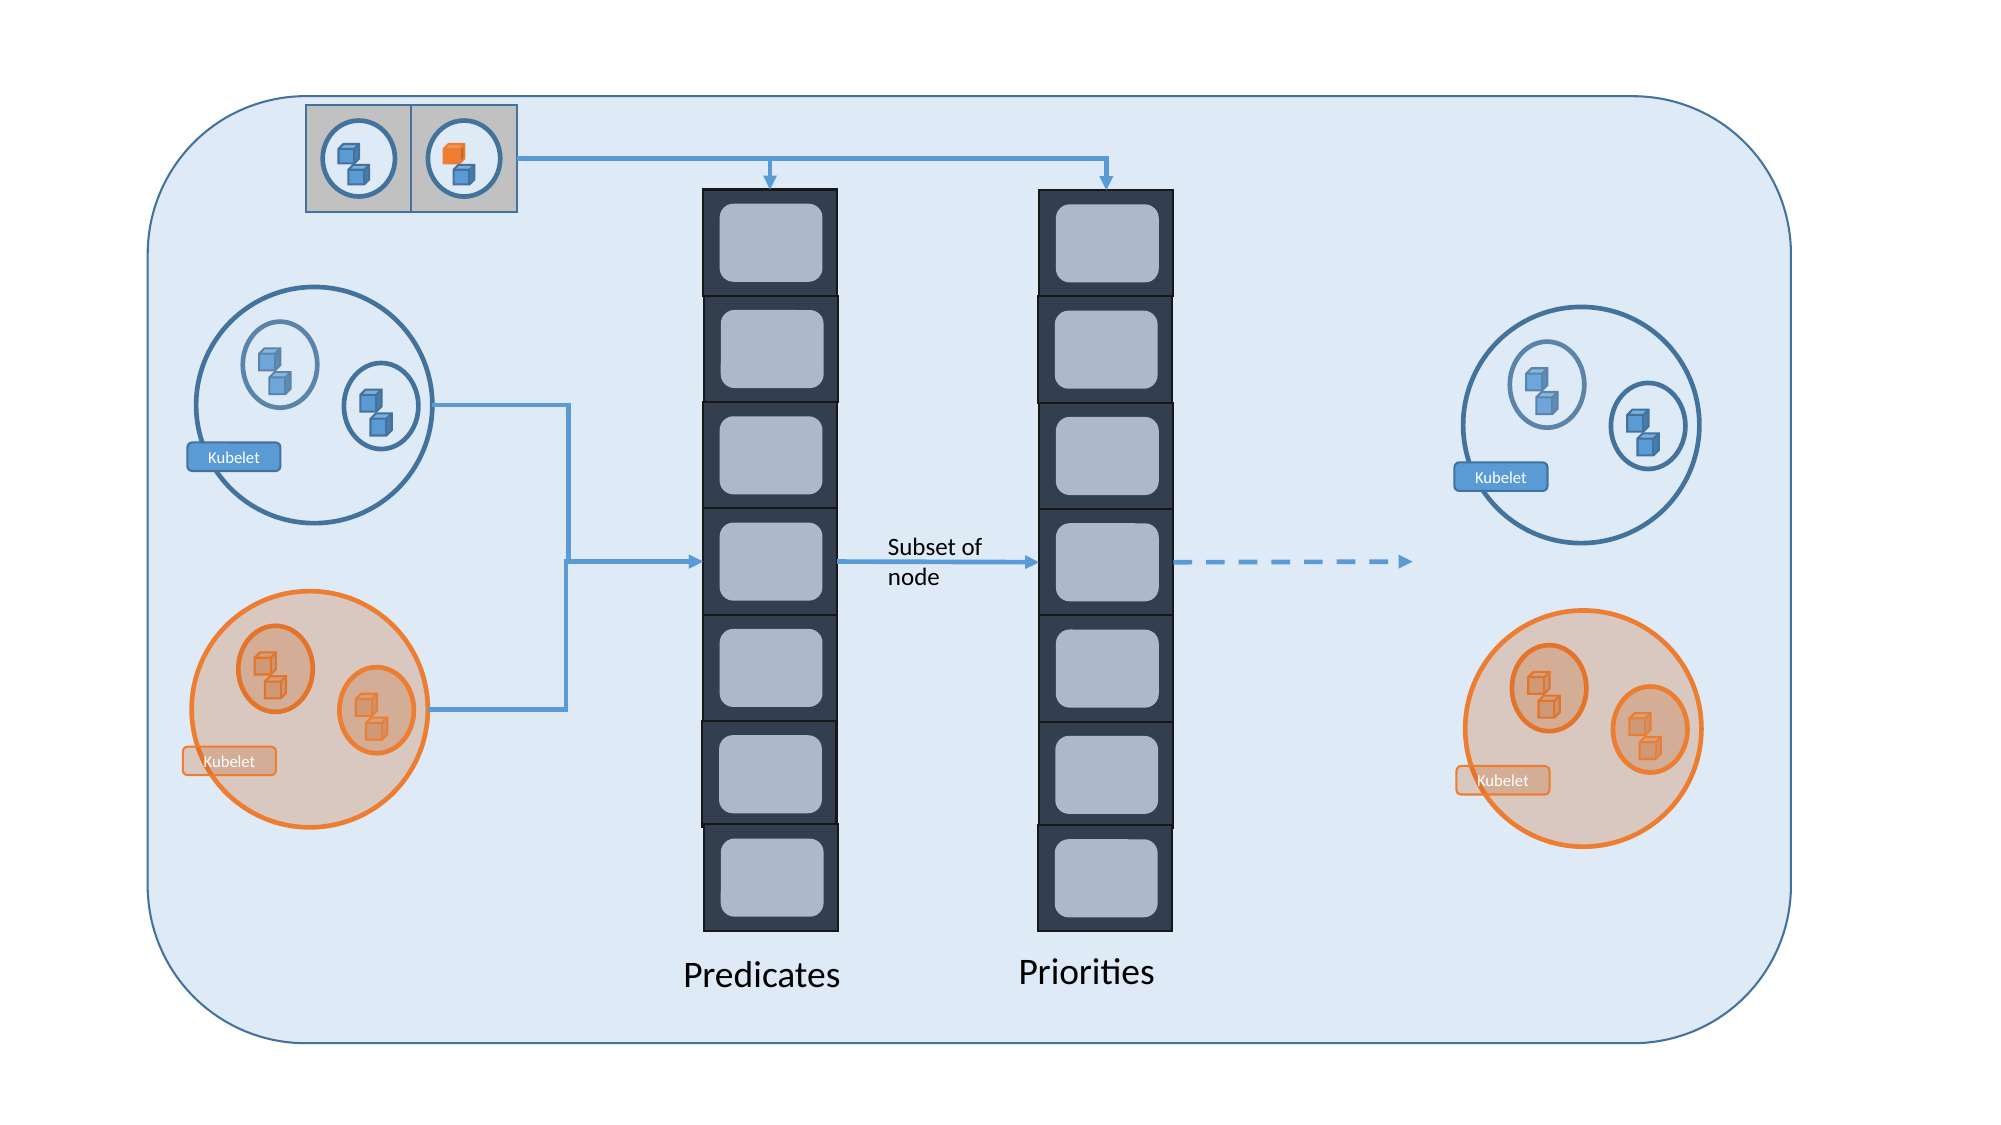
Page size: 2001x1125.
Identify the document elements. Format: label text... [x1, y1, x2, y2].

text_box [517, 158, 1107, 191]
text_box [1456, 610, 1702, 847]
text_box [187, 286, 433, 524]
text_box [305, 105, 410, 212]
text_box Priorities [1003, 940, 1211, 1000]
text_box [702, 191, 839, 931]
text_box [427, 561, 703, 710]
text_box Predicates [668, 942, 876, 1003]
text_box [432, 405, 703, 561]
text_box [1454, 306, 1700, 544]
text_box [1037, 190, 1174, 932]
text_box Subset of node [873, 523, 1037, 561]
text_box [146, 95, 1792, 1045]
text_box Subset of node [873, 563, 1037, 598]
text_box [410, 105, 518, 212]
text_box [182, 591, 428, 828]
